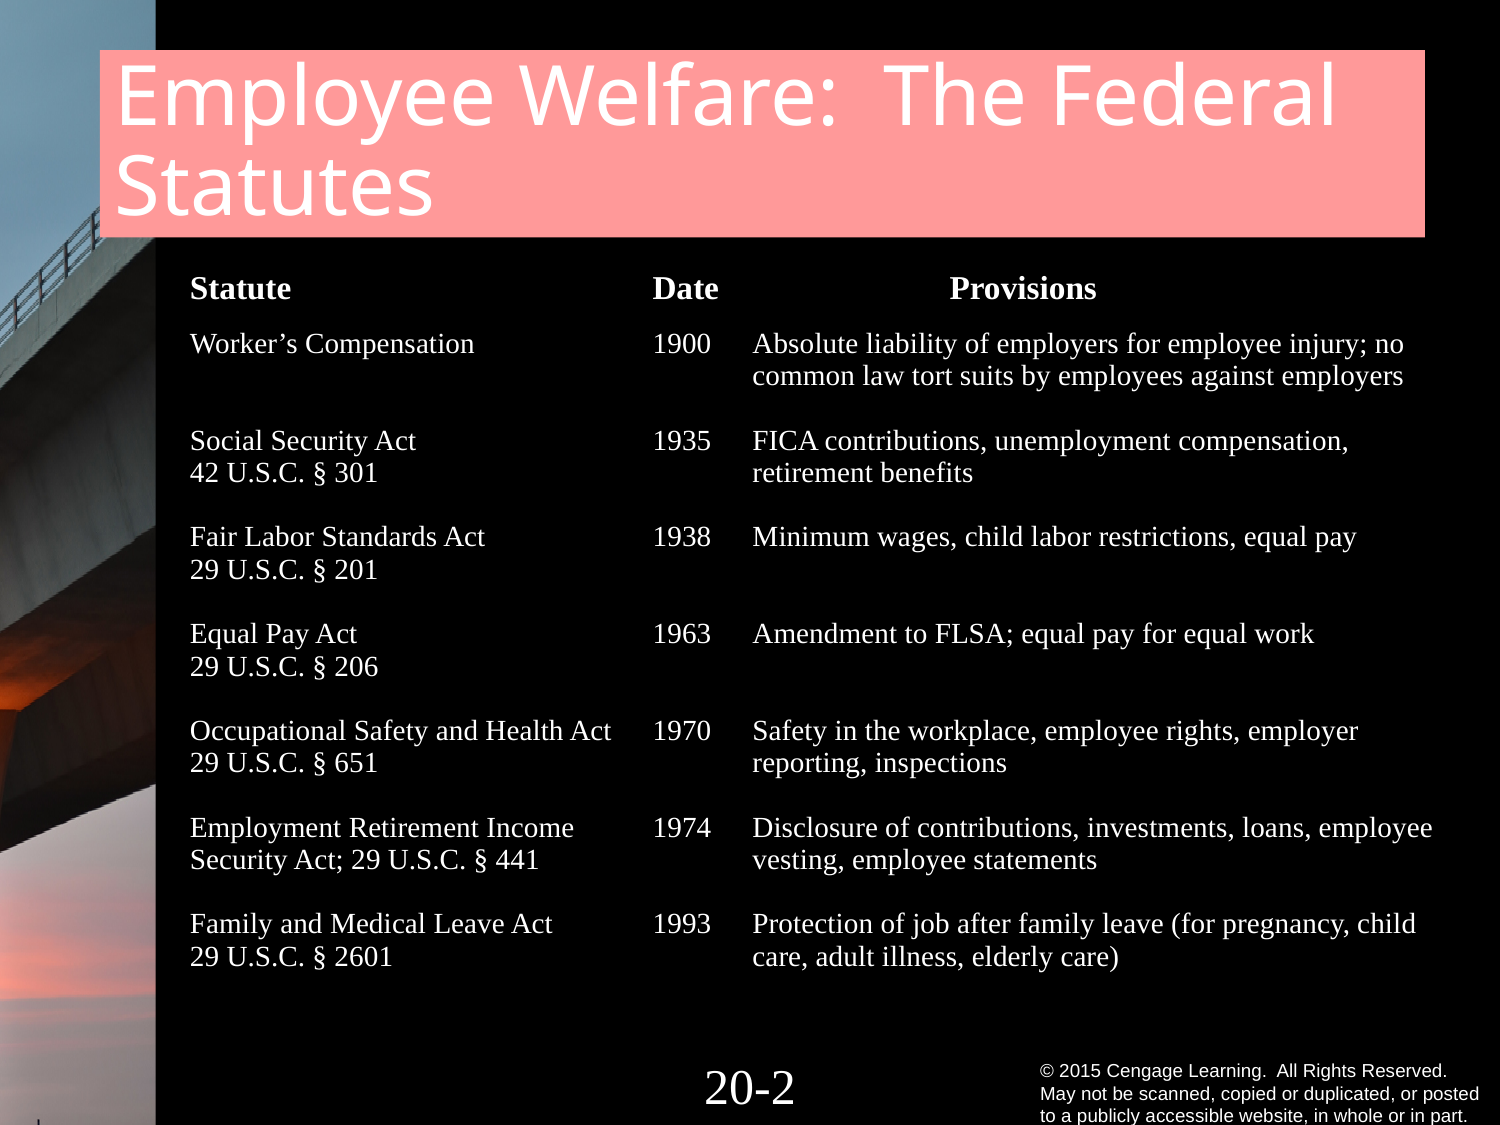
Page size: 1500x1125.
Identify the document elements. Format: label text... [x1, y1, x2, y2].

title Employee Welfare: The Federal Statutes [99, 49, 1426, 238]
table_cell Worker’s Compensation Social Security Act 42 U.S.C. § 301 Fair Labor Standards Act 29 U.S.C. § 201 Equal Pay Act 29 U.S.C. § 206 Occupational Safety and Health Act 29 U.S.C. § 651 Employment Retirement Income Security Act; 29 U.S.C. § 441 Family and Medical Leave Act 29 U.S.C. § 2601 [175, 320, 637, 1050]
picture [0, 0, 155, 1125]
table_cell 1900 1935 1938 1963 1970 1974 1993 [637, 320, 737, 1050]
slide_number 20-1 [574, 1050, 926, 1125]
table_header Date [637, 262, 935, 320]
table_header Statute [175, 262, 637, 320]
table_cell Absolute liability of employers for employee injury; no common law tort suits by employees against employers FICA contributions, unemployment compensation, retirement benefits Minimum wages, child labor restrictions, equal pay Amendment to FLSA; equal pay for equal work Safety in the workplace, employee rights, employer reporting, inspections Disclosure of contributions, investments, loans, employee vesting, employee statements Protection of job after family leave (for pregnancy, child care, adult illness, elderly care) [737, 320, 1462, 1050]
table_header Provisions [935, 262, 1462, 320]
